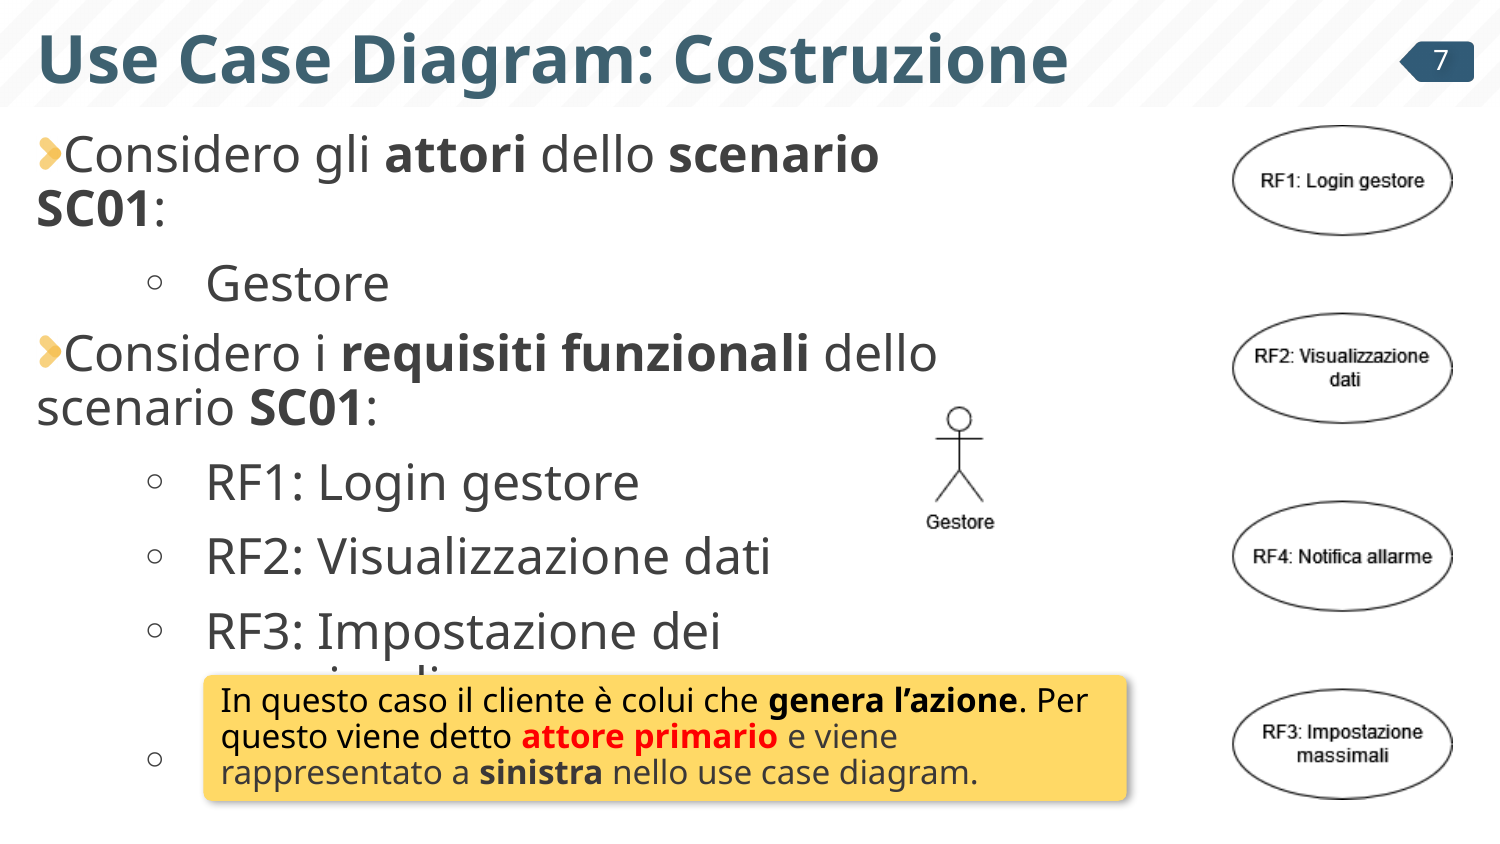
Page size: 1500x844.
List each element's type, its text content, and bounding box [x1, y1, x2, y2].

picture [36, 334, 64, 370]
title Use Case Diagram: Costruzione [22, 18, 1351, 89]
picture [926, 125, 1453, 800]
picture [36, 136, 64, 172]
picture [0, 0, 1500, 107]
text_box In questo caso il cliente è colui che genera l’azione. Per questo viene detto attore primario e viene rappresentato a sinistra nello use case diagram. [203, 675, 1122, 801]
list Considero gli attori dello scenario SC01: Gestore Considero i requisiti funzionali dello scenario SC01: RF1: Login gestore RF2: Visualizzazione dati RF3: Impostazione dei massimali RF4: Notifica di allarme [22, 122, 961, 803]
